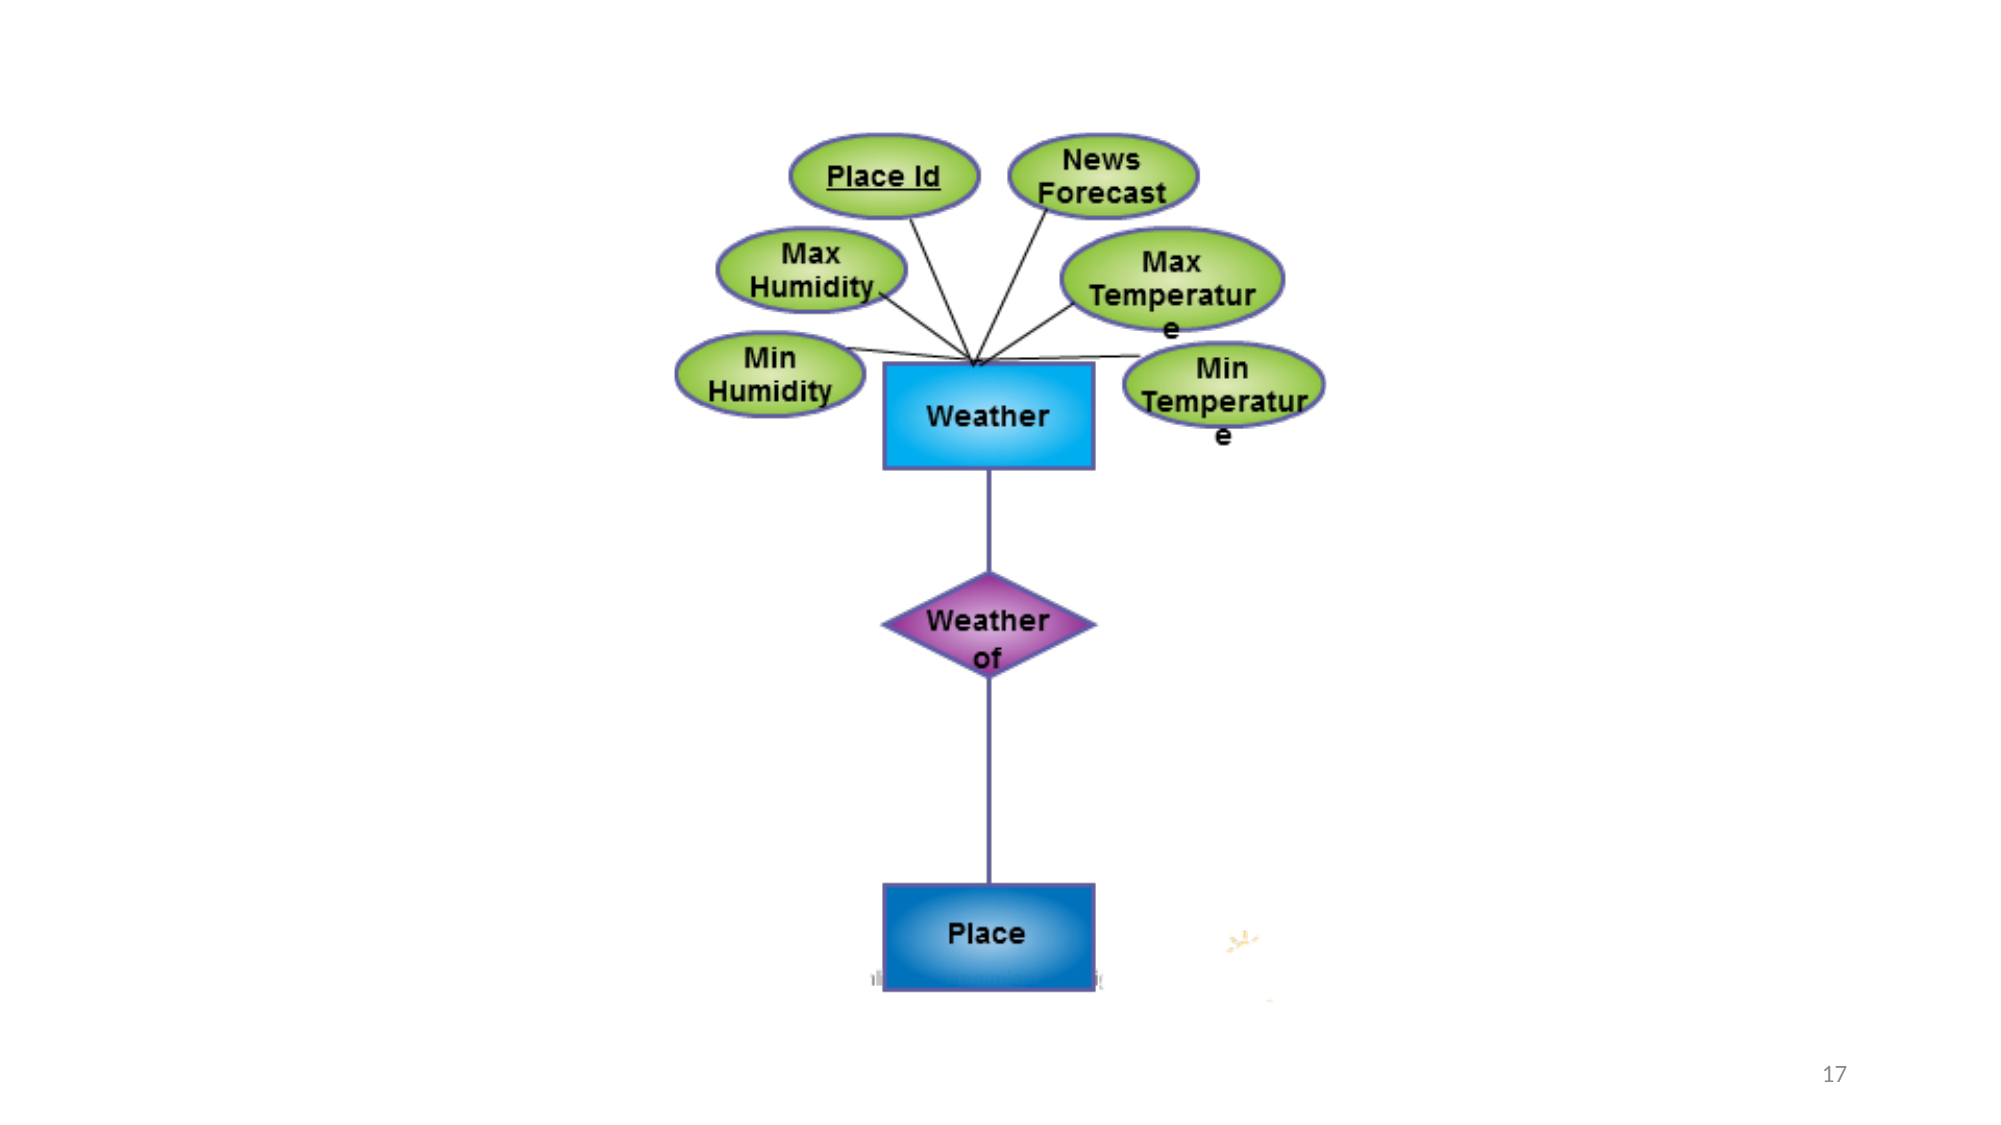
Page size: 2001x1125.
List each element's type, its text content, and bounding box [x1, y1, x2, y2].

picture [656, 114, 1344, 1011]
slide_number 17 [1412, 1042, 1863, 1103]
